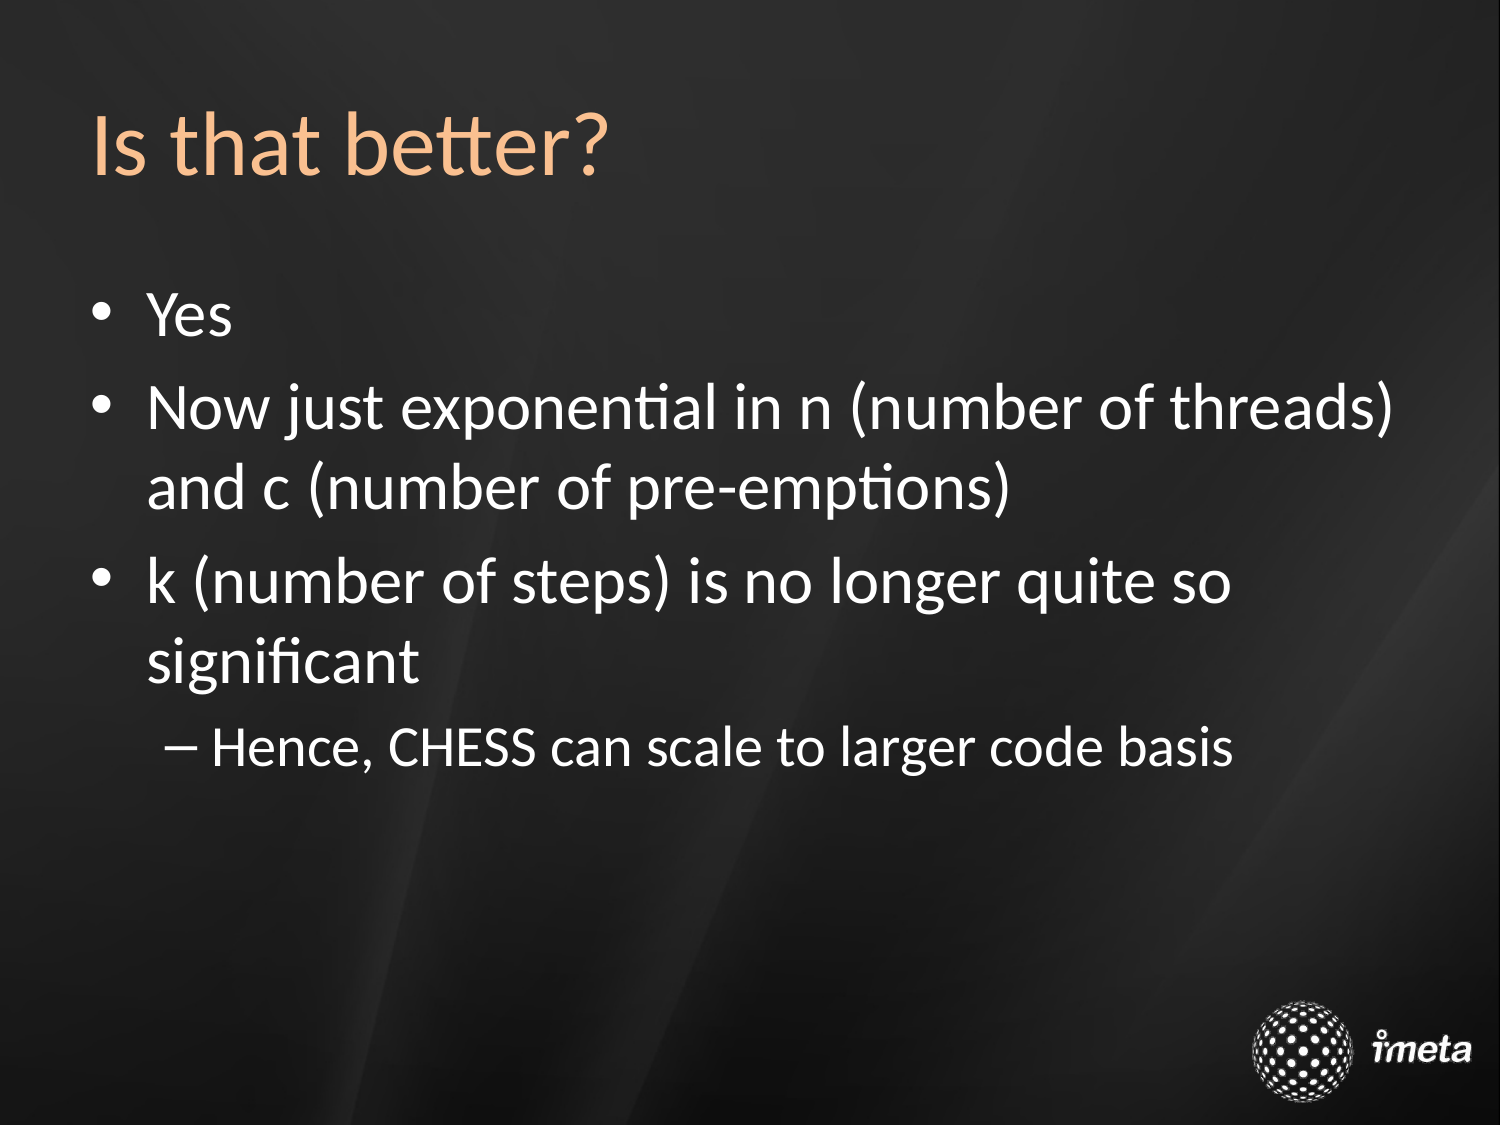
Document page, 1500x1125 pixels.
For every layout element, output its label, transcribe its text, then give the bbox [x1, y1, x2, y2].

picture [0, 0, 1500, 1125]
title Is that better? [75, 45, 1425, 233]
list Yes Now just exponential in n (number of threads) and c (number of pre-emptions) k (number of steps) is no longer quite so significant Hence, CHESS can scale to larger code basis [75, 262, 1425, 1005]
